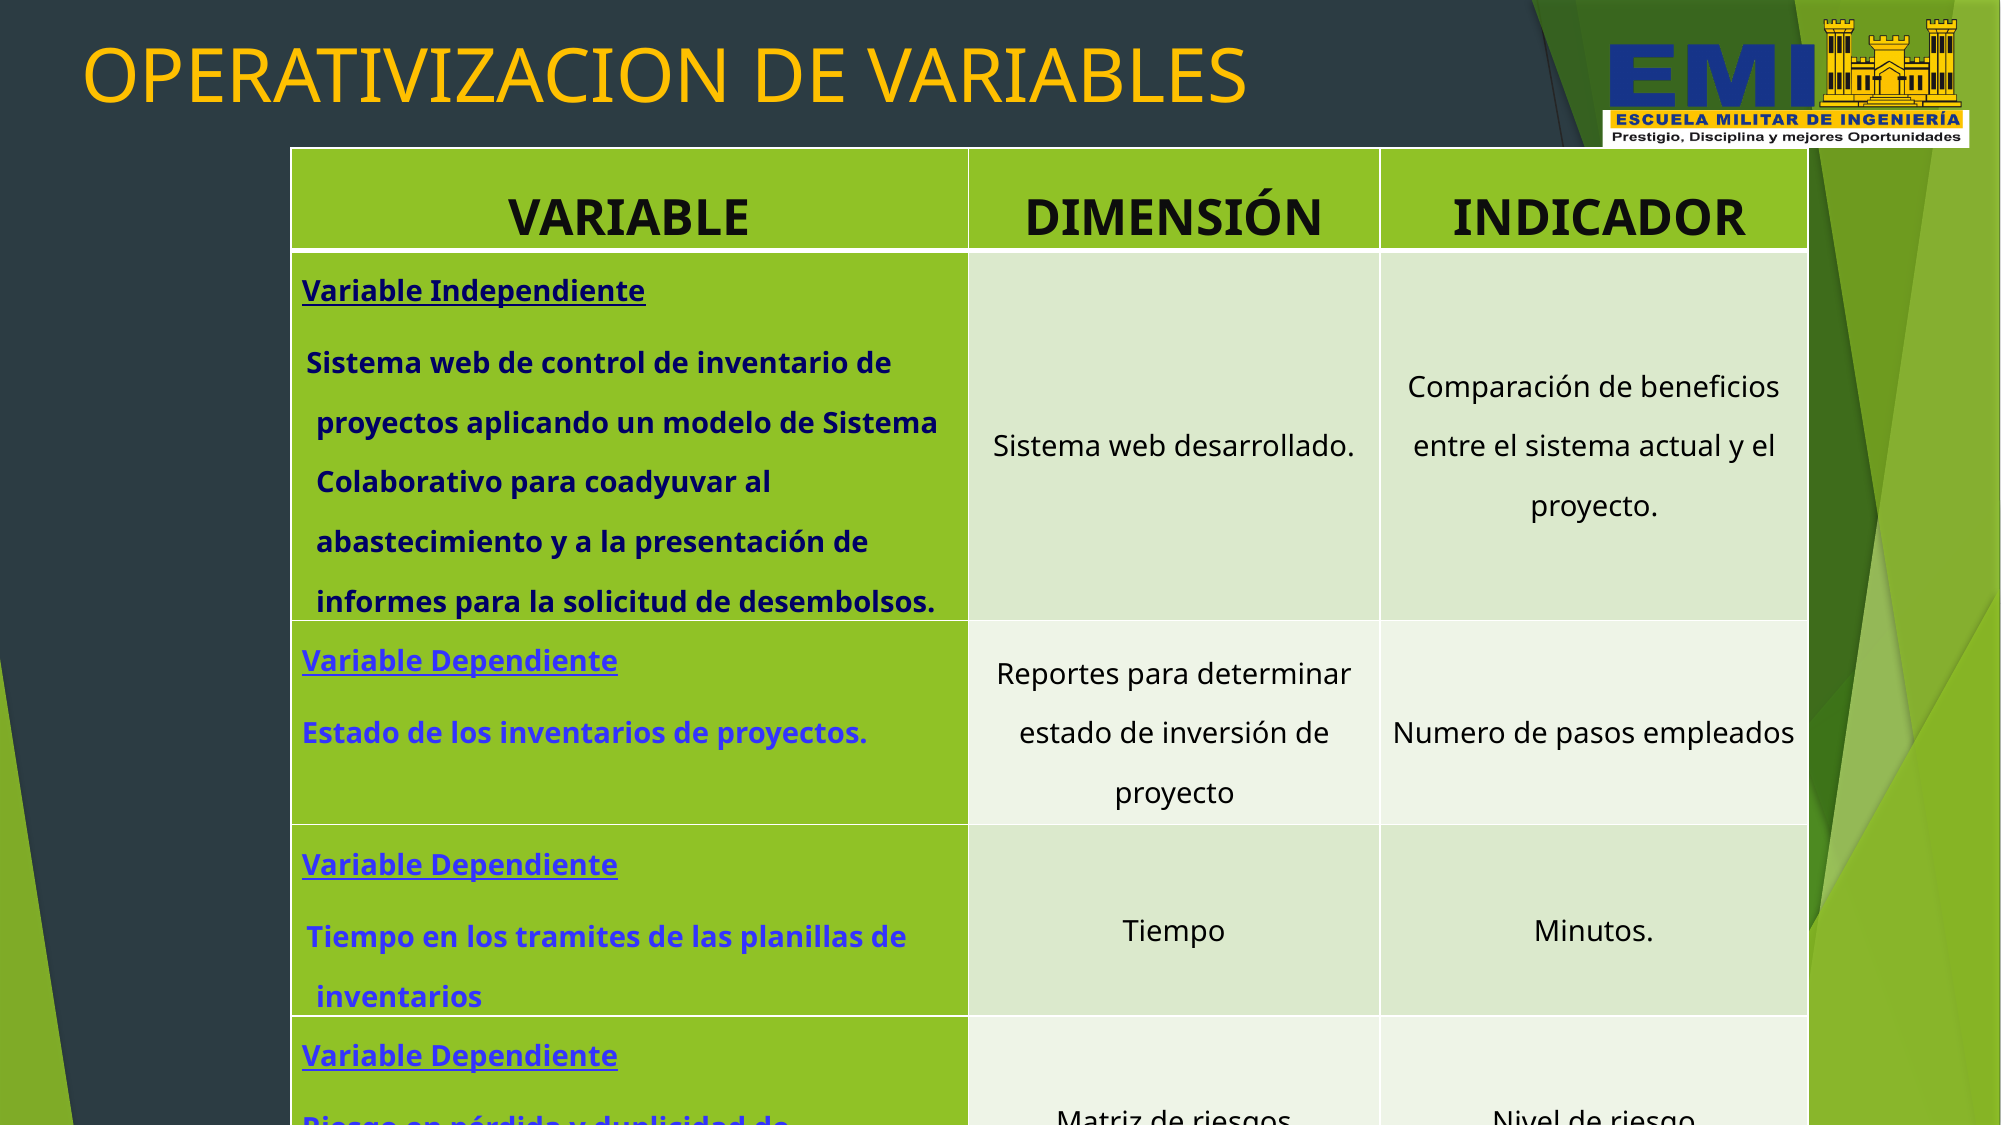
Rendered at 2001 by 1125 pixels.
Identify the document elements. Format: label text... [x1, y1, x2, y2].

table_cell Variable Dependiente Riesgo en pérdida y duplicidad de información de inventarios. [292, 1017, 968, 1125]
table_cell Matriz de riesgos [969, 1017, 1379, 1125]
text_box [1601, 19, 1970, 149]
table_cell Tiempo [969, 825, 1379, 1015]
table_cell Variable Independiente Sistema web de control de inventario de proyectos aplicando un modelo de Sistema Colaborativo para coadyuvar al abastecimiento y a la presentación de informes para la solicitud de desembolsos. [292, 253, 968, 620]
table_cell Numero de pasos empleados [1381, 621, 1807, 824]
table_cell Variable Dependiente Tiempo en los tramites de las planillas de inventarios [292, 825, 968, 1015]
table_cell Sistema web desarrollado. [969, 253, 1379, 620]
table_header DIMENSIÓN [969, 149, 1379, 248]
table_header INDICADOR [1381, 149, 1807, 248]
table_cell Variable Dependiente Estado de los inventarios de proyectos. [292, 621, 968, 824]
table_cell Minutos. [1381, 825, 1807, 1015]
table_header VARIABLE [292, 149, 968, 248]
table_cell Reportes para determinar estado de inversión de proyecto [969, 621, 1379, 824]
table_cell Comparación de beneficios entre el sistema actual y el proyecto. [1381, 253, 1807, 620]
table_cell Nivel de riesgo [1381, 1017, 1807, 1125]
title OPERATIVIZACION DE VARIABLES [66, 19, 1477, 237]
